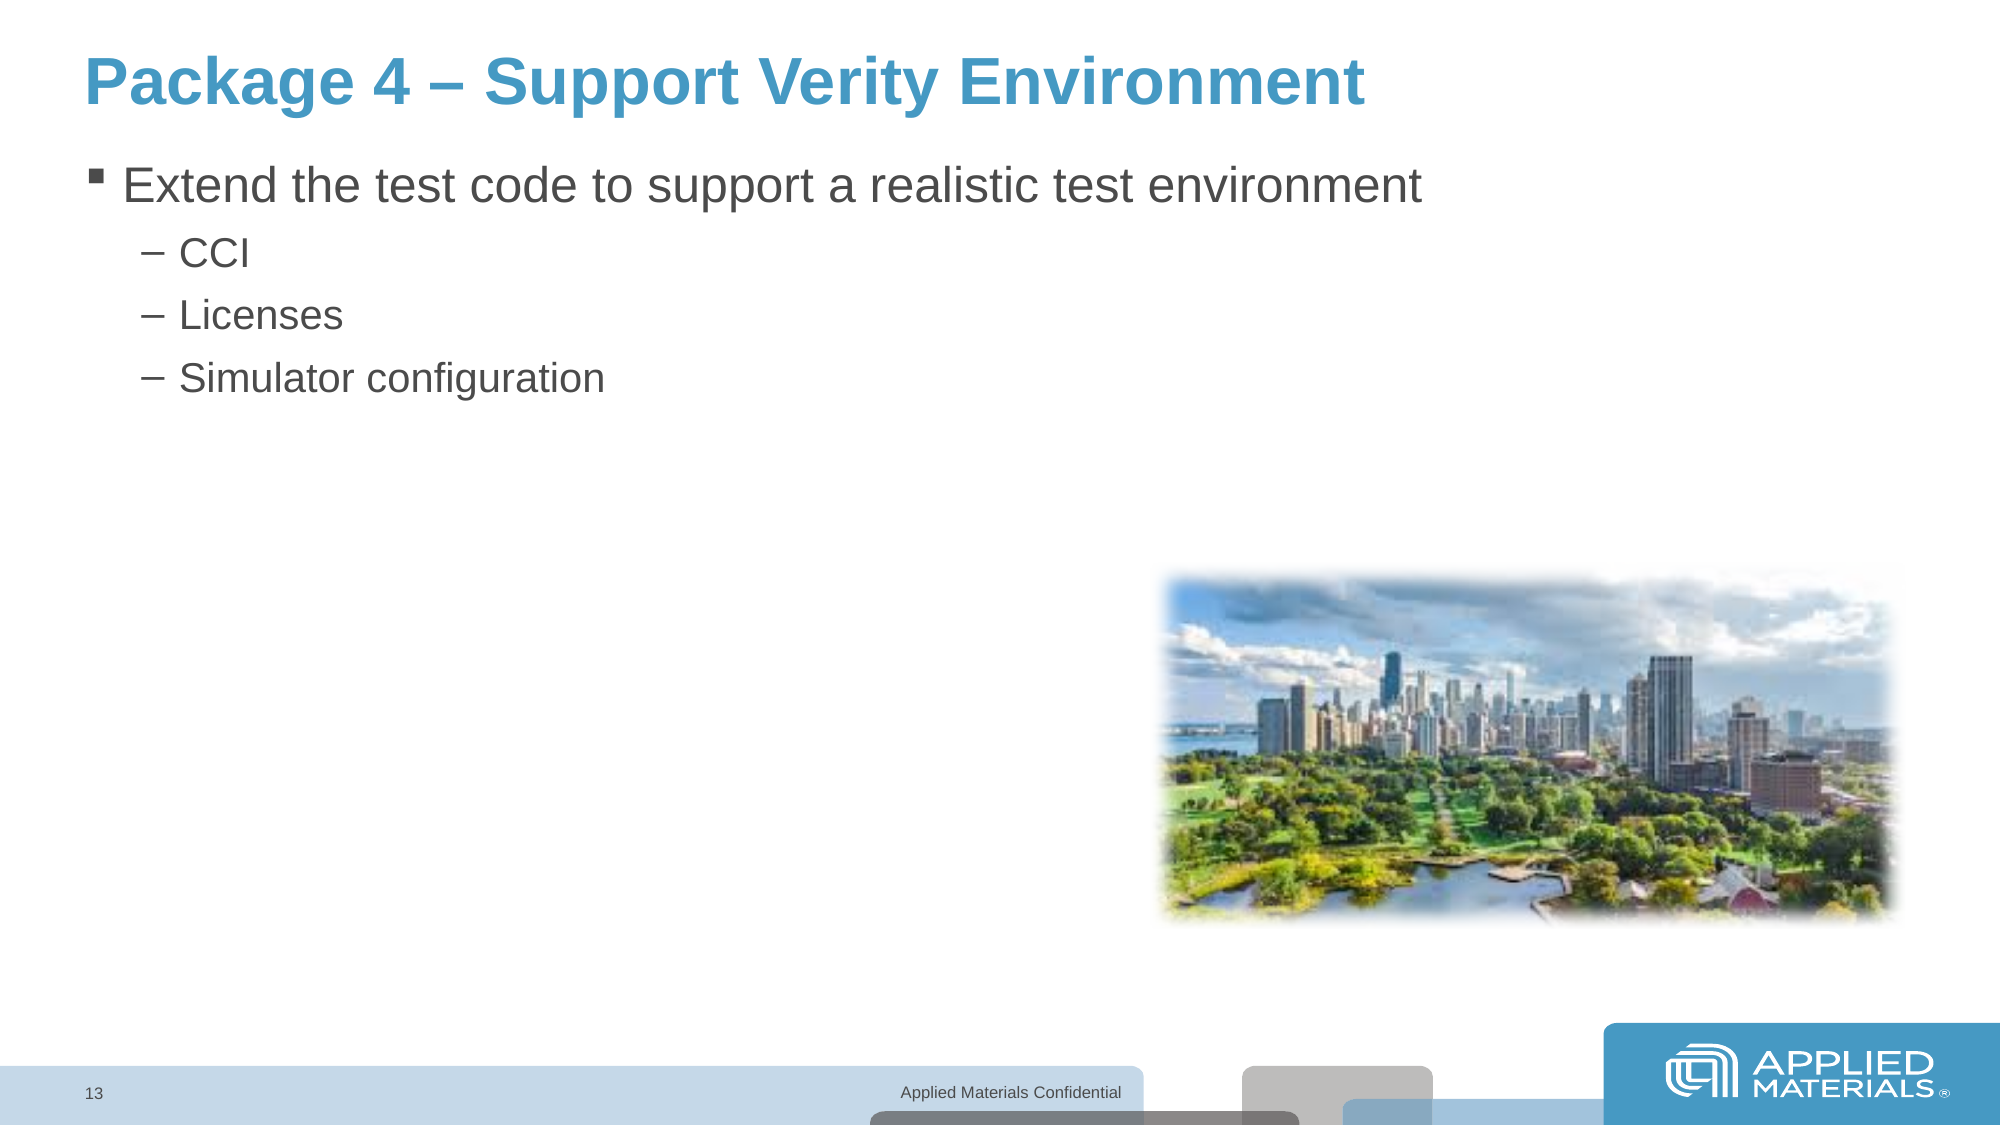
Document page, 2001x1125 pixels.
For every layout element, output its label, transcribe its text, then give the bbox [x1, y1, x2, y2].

picture [1150, 562, 1906, 929]
title Package 4 – Support Verity Environment [69, 29, 1930, 126]
slide_number 13 [69, 1078, 190, 1107]
list Extend the test code to support a realistic test environment CCI Licenses Simulator configuration [69, 145, 1930, 1005]
